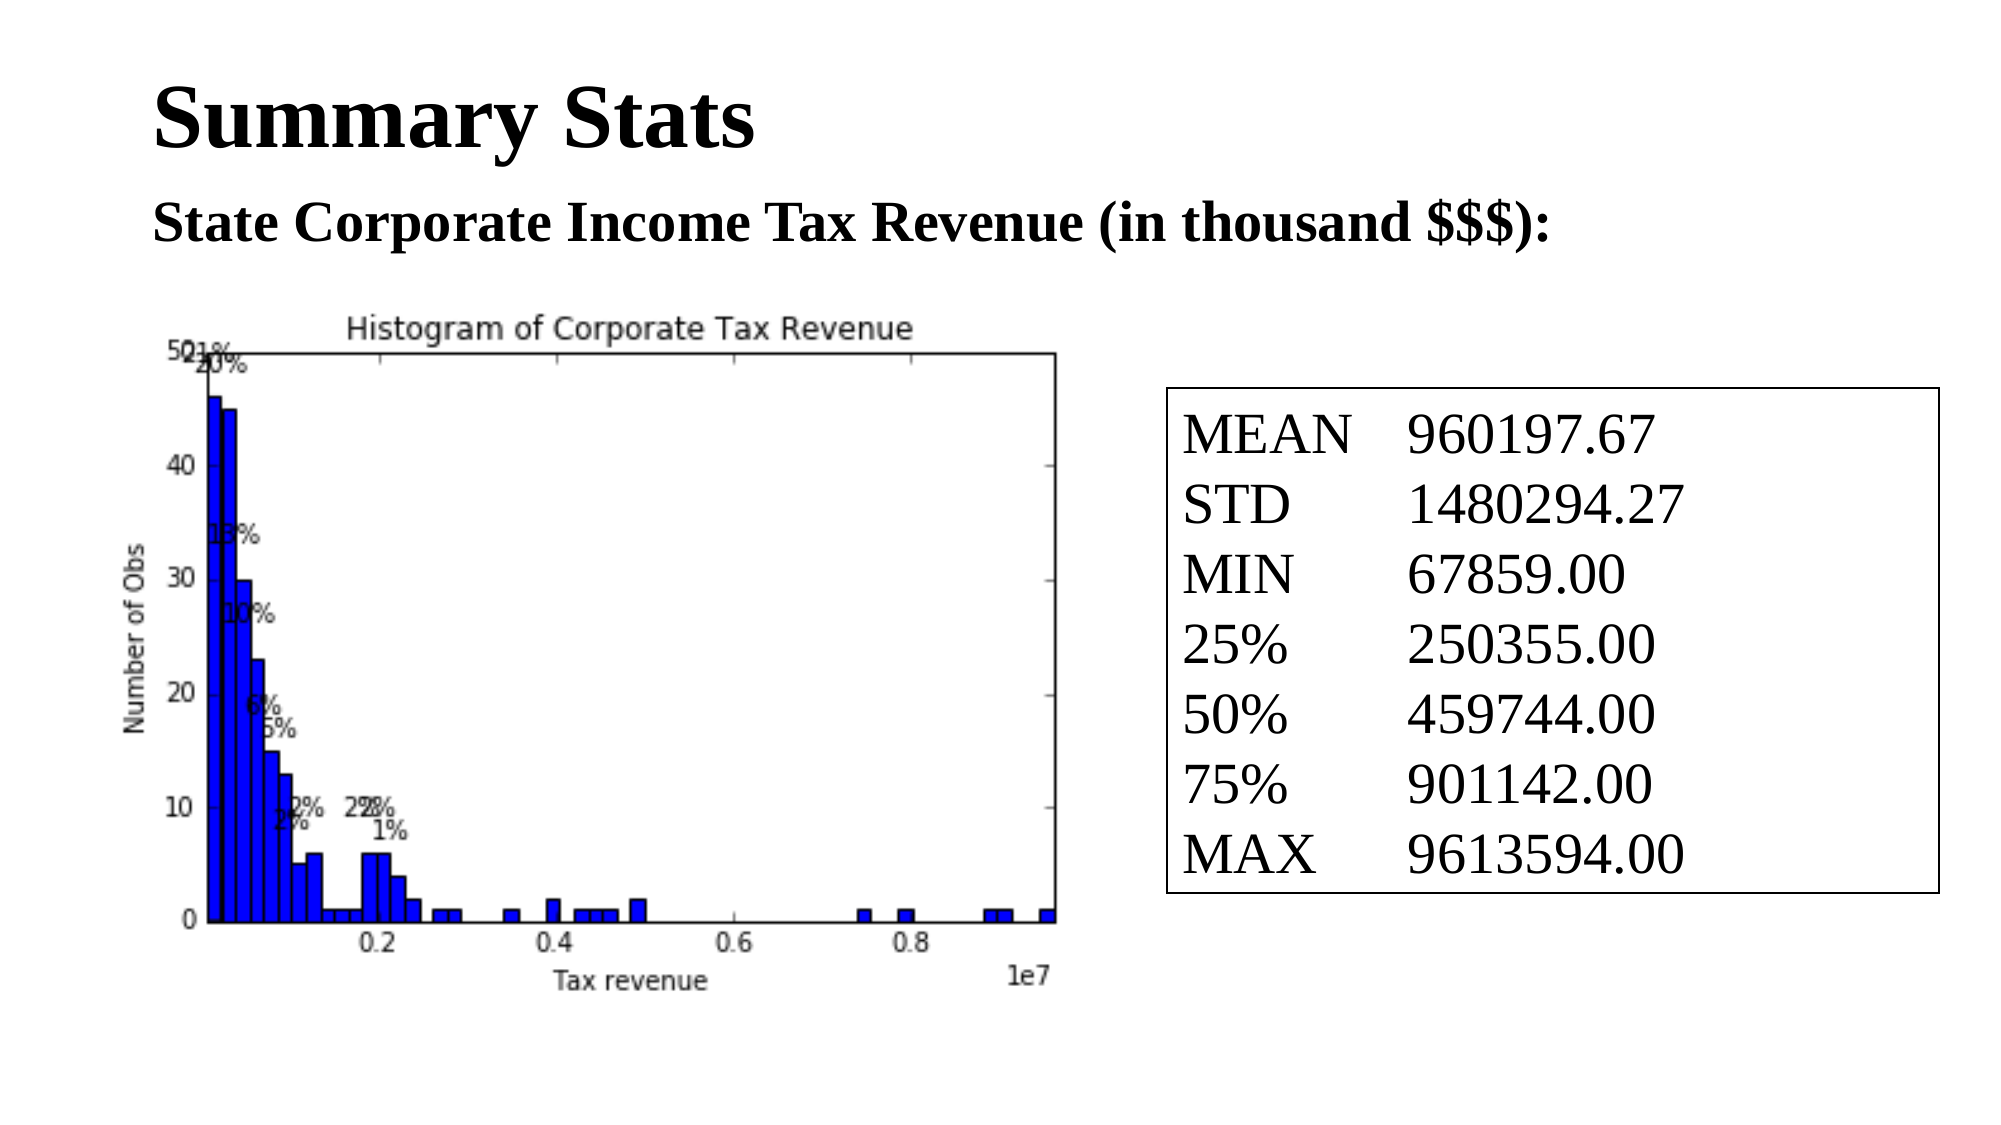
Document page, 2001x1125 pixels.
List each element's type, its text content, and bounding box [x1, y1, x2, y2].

picture [109, 297, 1070, 1014]
list State Corporate Income Tax Revenue (in thousand $$$): [137, 183, 1579, 279]
title Summary Stats [137, 34, 1863, 203]
text_box MEAN 960197.67 STD 1480294.27 MIN 67859.00 25% 250355.00 50% 459744.00 75% 901142.00 MAX 9613594.00 [1166, 387, 1940, 894]
